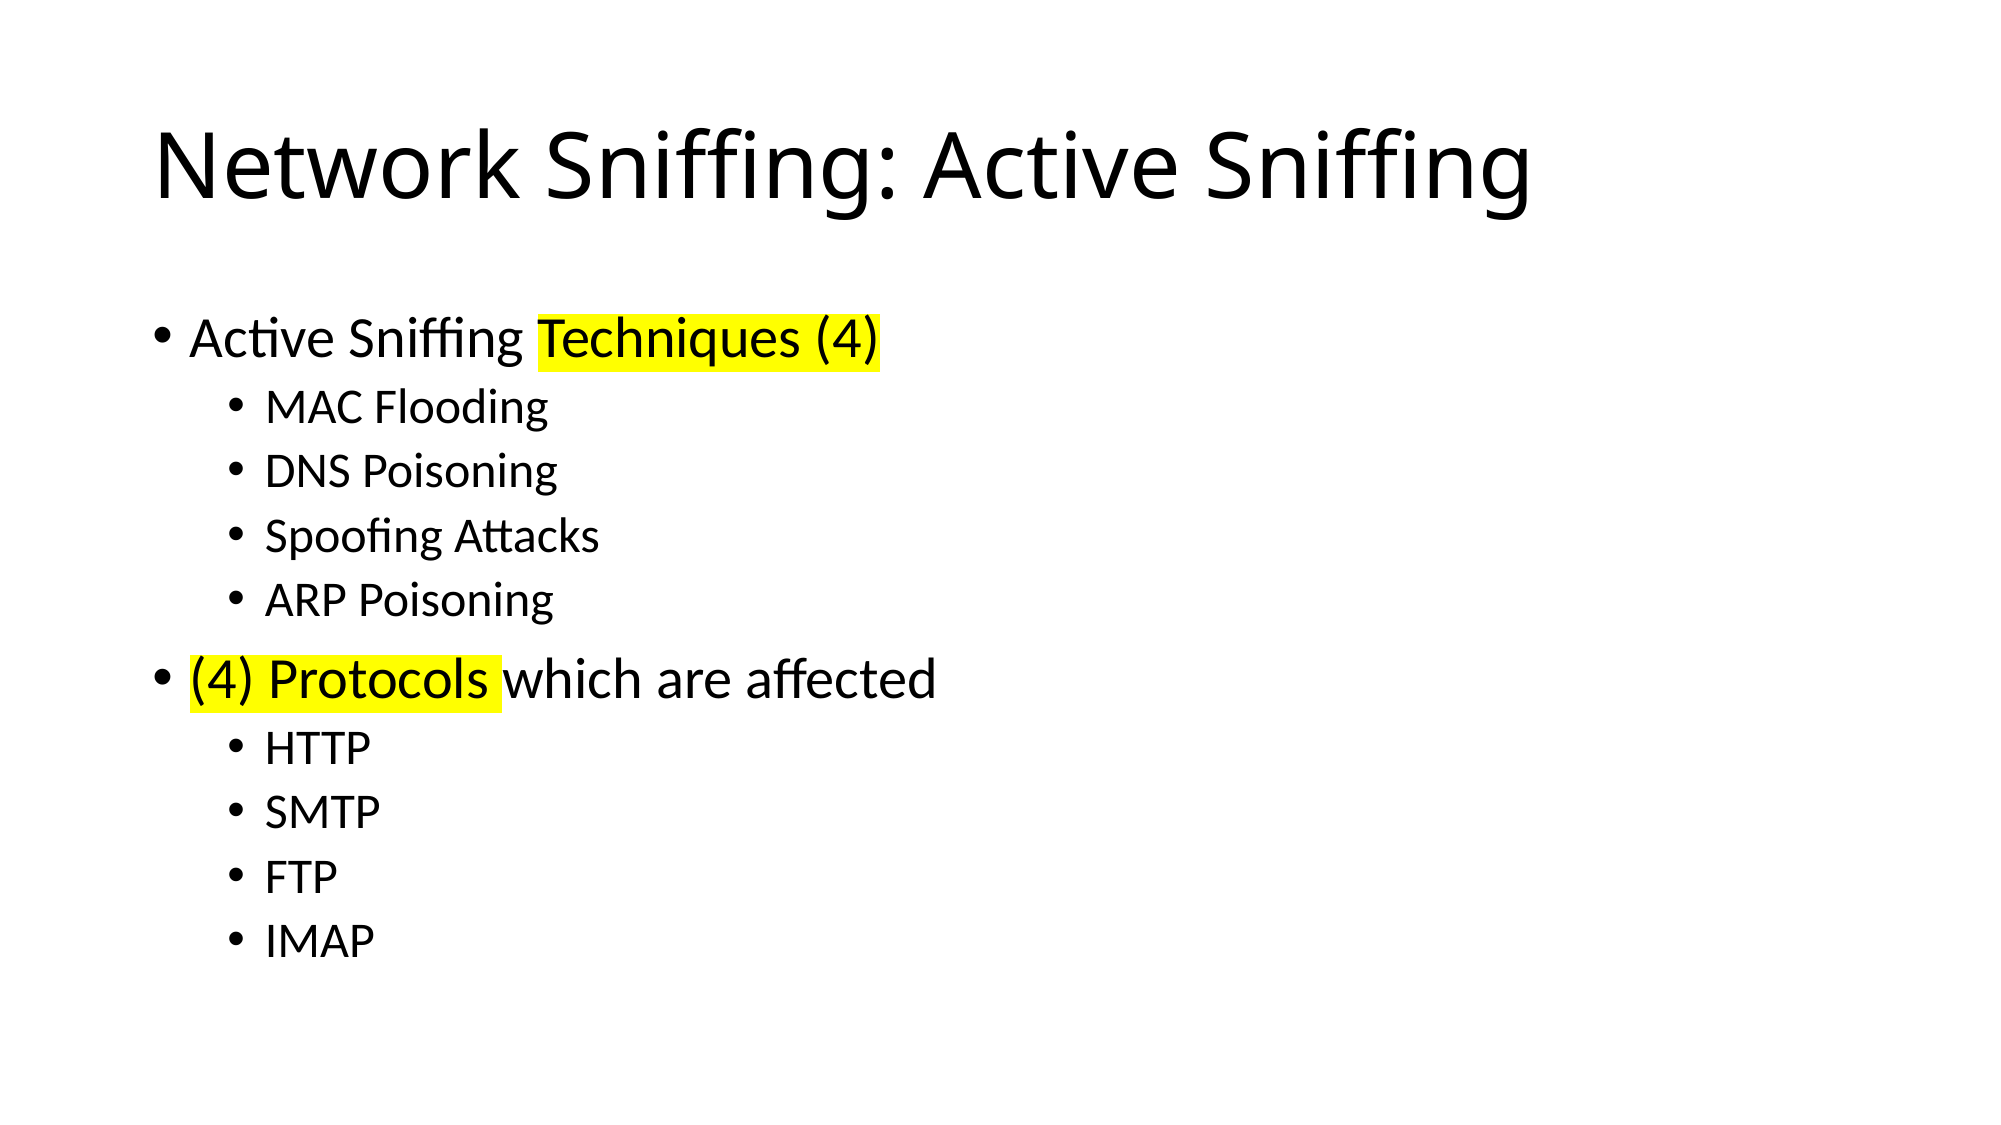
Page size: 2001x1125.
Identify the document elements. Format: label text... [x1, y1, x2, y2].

list Active Sniffing Techniques (4) MAC Flooding DNS Poisoning Spoofing Attacks ARP Poisoning (4) Protocols which are affected HTTP SMTP FTP IMAP [137, 299, 1863, 1014]
title Network Sniffing: Active Sniffing [137, 59, 1863, 278]
